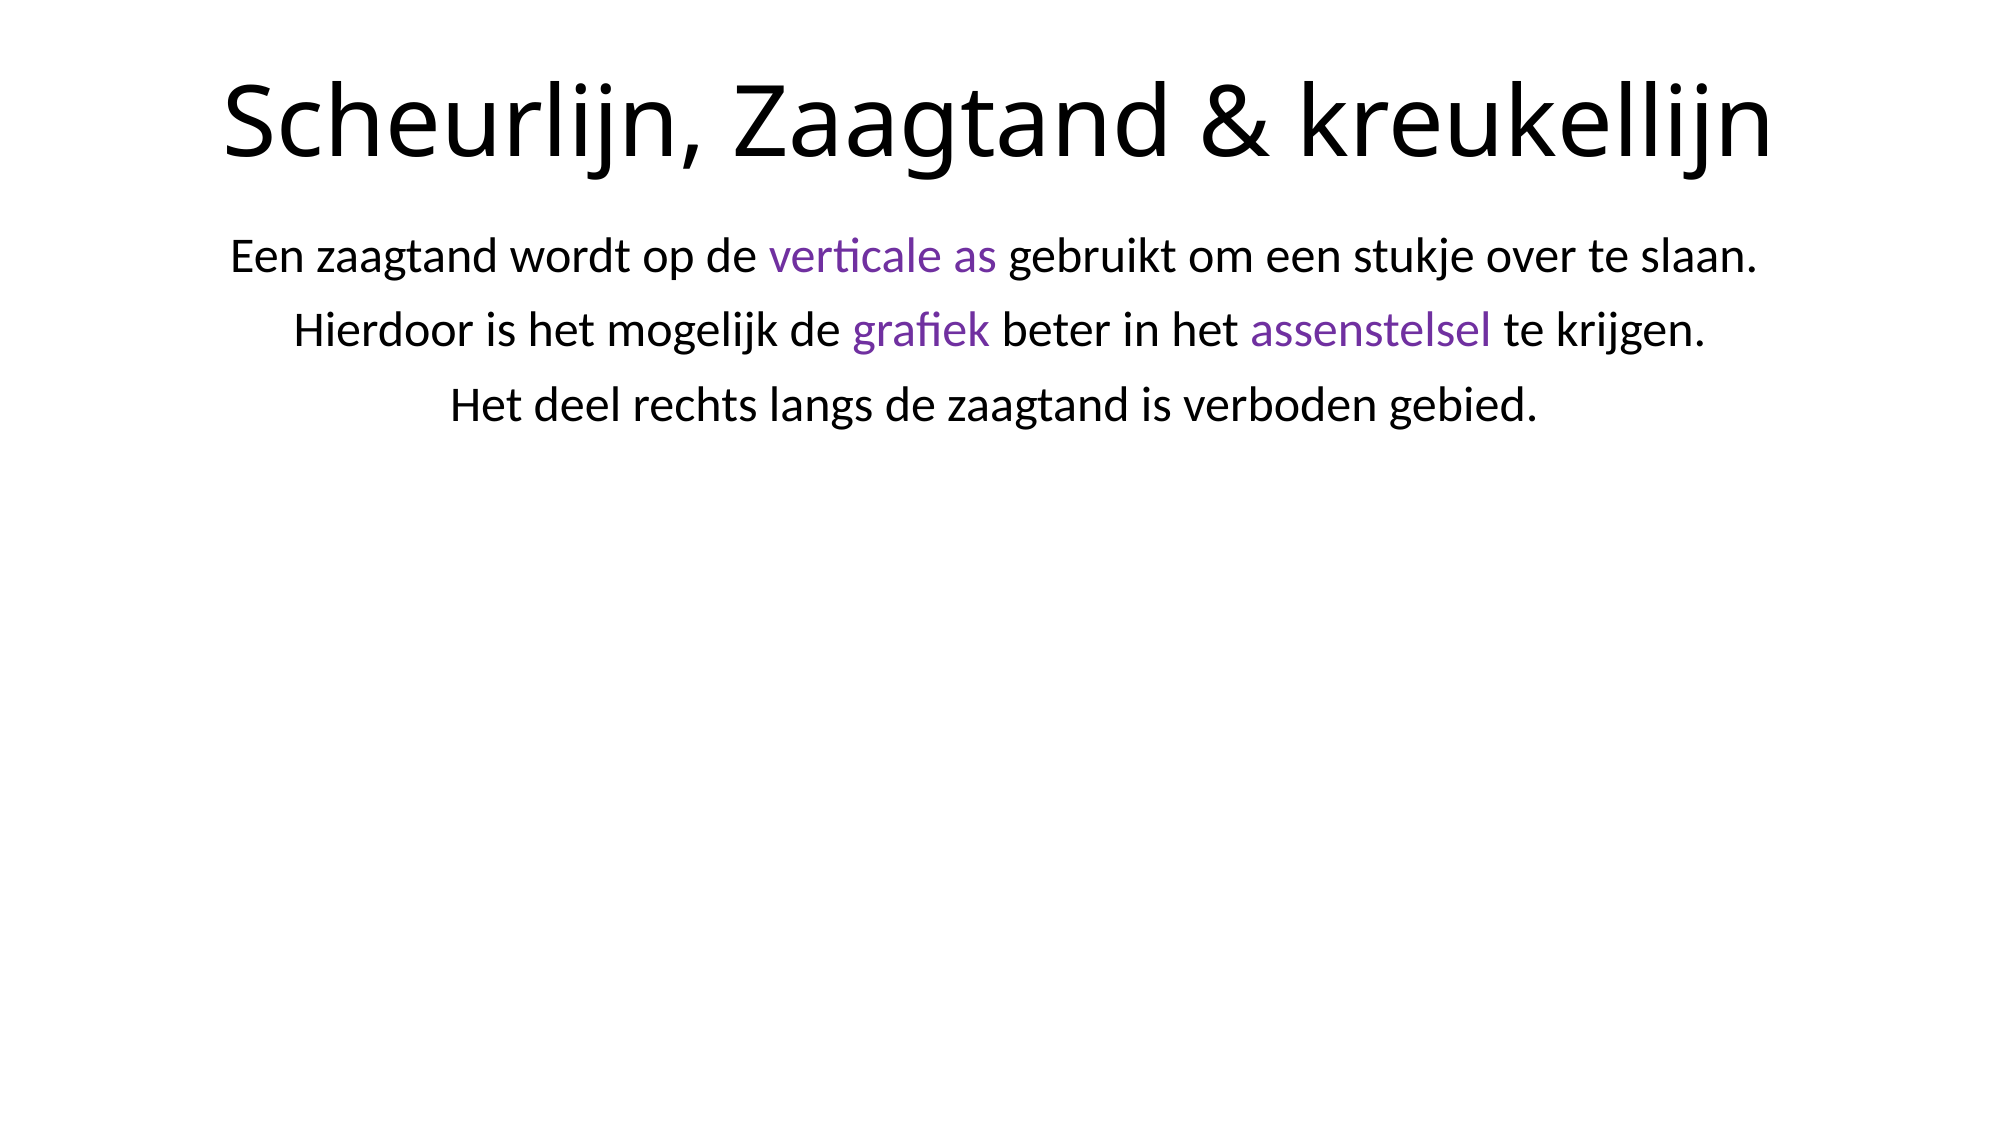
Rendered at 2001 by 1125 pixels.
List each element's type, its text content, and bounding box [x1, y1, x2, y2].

subtitle Een zaagtand wordt op de verticale as gebruikt om een stukje over te slaan. Hierdoor is het mogelijk de grafiek beter in het assenstelsel te krijgen. Het deel rechts langs de zaagtand is verboden gebied. [77, 221, 1922, 637]
title Scheurlijn, Zaagtand & kreukellijn [202, 38, 1798, 186]
